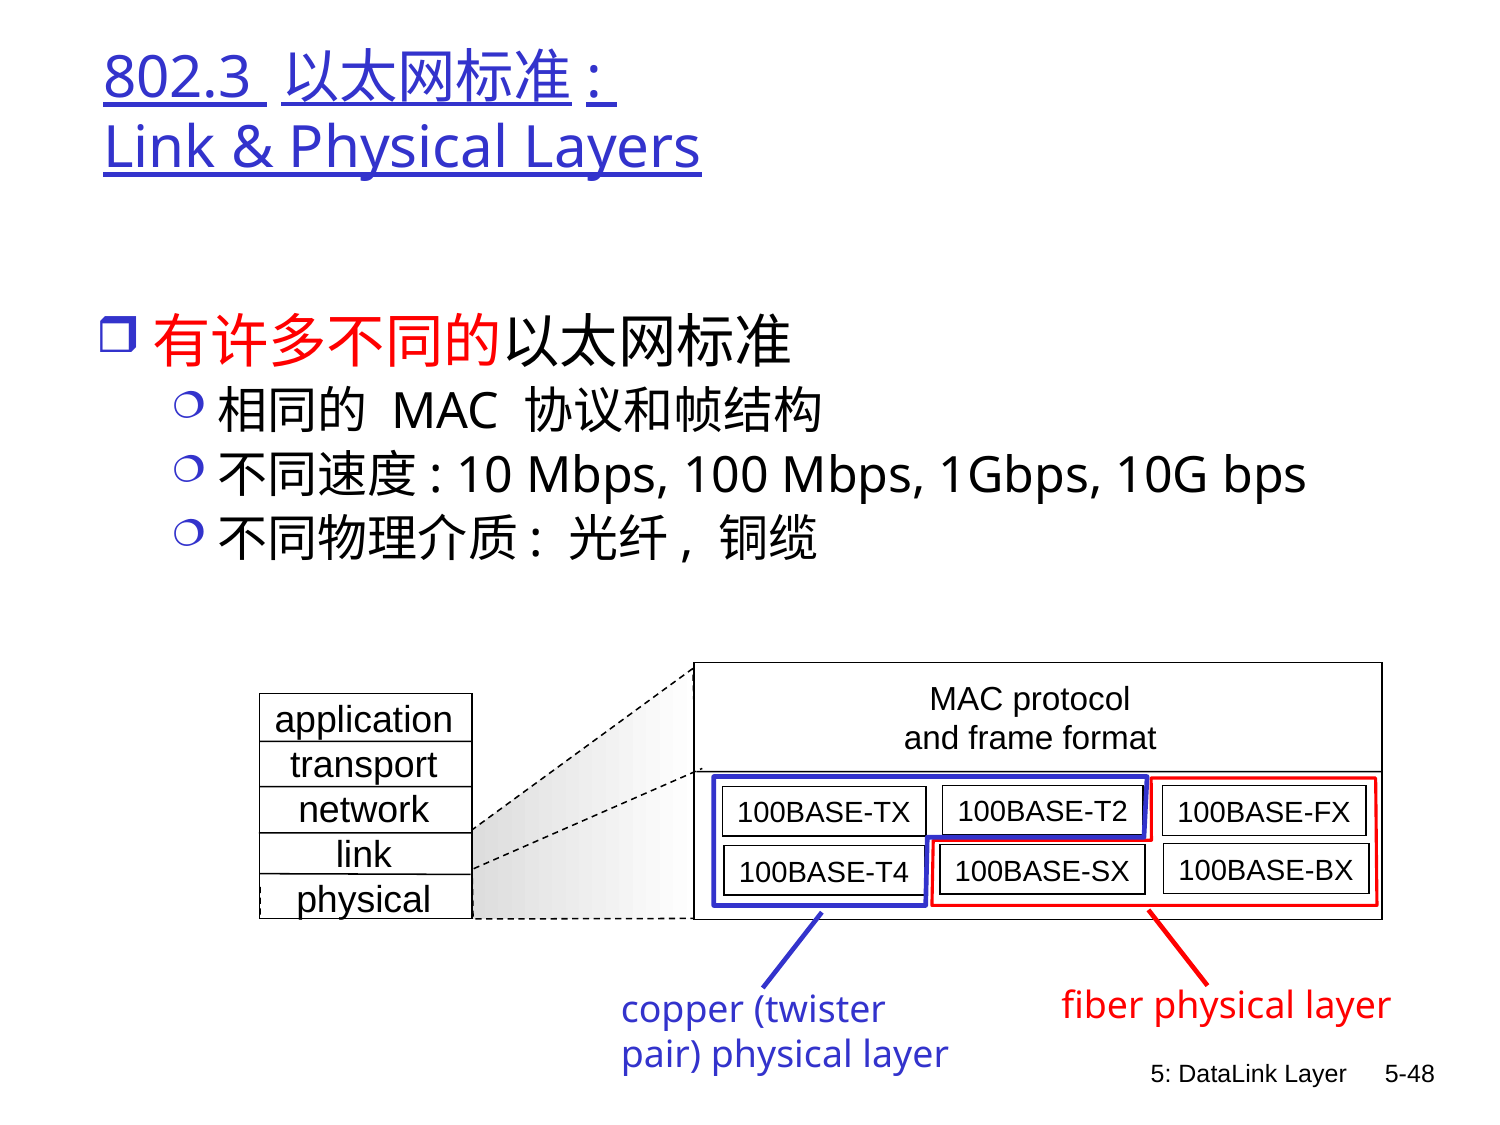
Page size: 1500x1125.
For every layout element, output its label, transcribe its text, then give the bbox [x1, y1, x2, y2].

text_box [477, 815, 599, 919]
title 802.3 以太网标准: Link & Physical Layers [88, 15, 1455, 204]
text_box [694, 662, 1383, 776]
list 有许多不同的以太网标准 相同的 MAC 协议和帧结构 不同速度: 10 Mbps, 100 Mbps, 1Gbps, 10G bps 不同物理介质: 光纤, 铜缆 [80, 305, 1435, 605]
slide_number 5-48 [1338, 1049, 1451, 1125]
text_box MAC protocol and frame format [888, 669, 1172, 764]
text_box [258, 686, 473, 928]
footer 5: DataLink Layer [887, 1049, 1338, 1125]
text_box [477, 668, 694, 866]
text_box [1150, 777, 1412, 1035]
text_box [604, 776, 1148, 1084]
